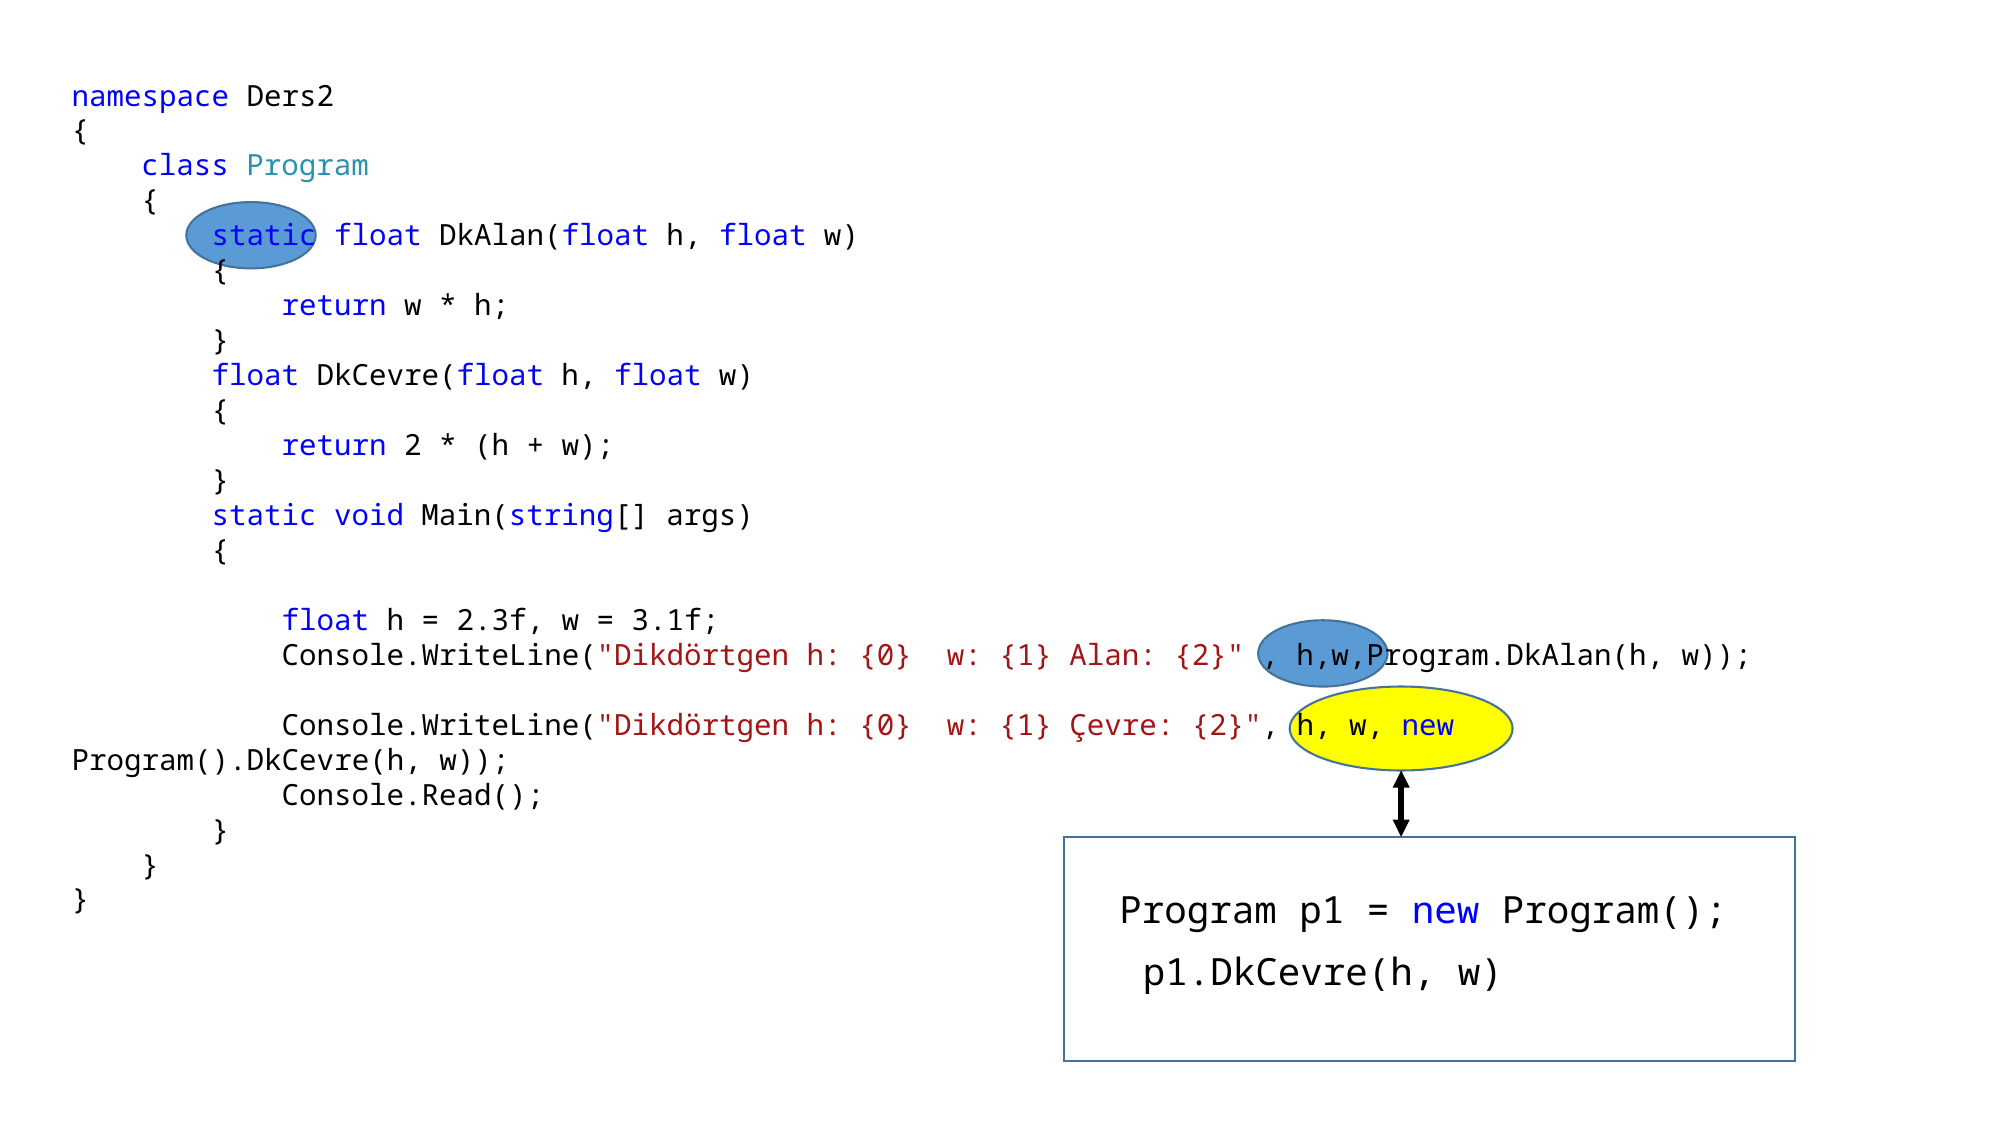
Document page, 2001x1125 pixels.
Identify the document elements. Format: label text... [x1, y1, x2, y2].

text_box [1063, 836, 1796, 1062]
text_box namespace Ders2 { class Program { static float DkAlan(float h, float w) { return w * h; } float DkCevre(float h, float w) { return 2 * (h + w); } static void Main(string[] args) { float h = 2.3f, w = 3.1f; Console.WriteLine("Dikdörtgen h: {0} w: {1} Alan: {2}" , h,w,Program.DkAlan(h, w)); Console.WriteLine("Dikdörtgen h: {0} w: {1} Çevre: {2}", h, w, new Program().DkCevre(h, w)); Console.Read(); } } } [56, 69, 1807, 924]
